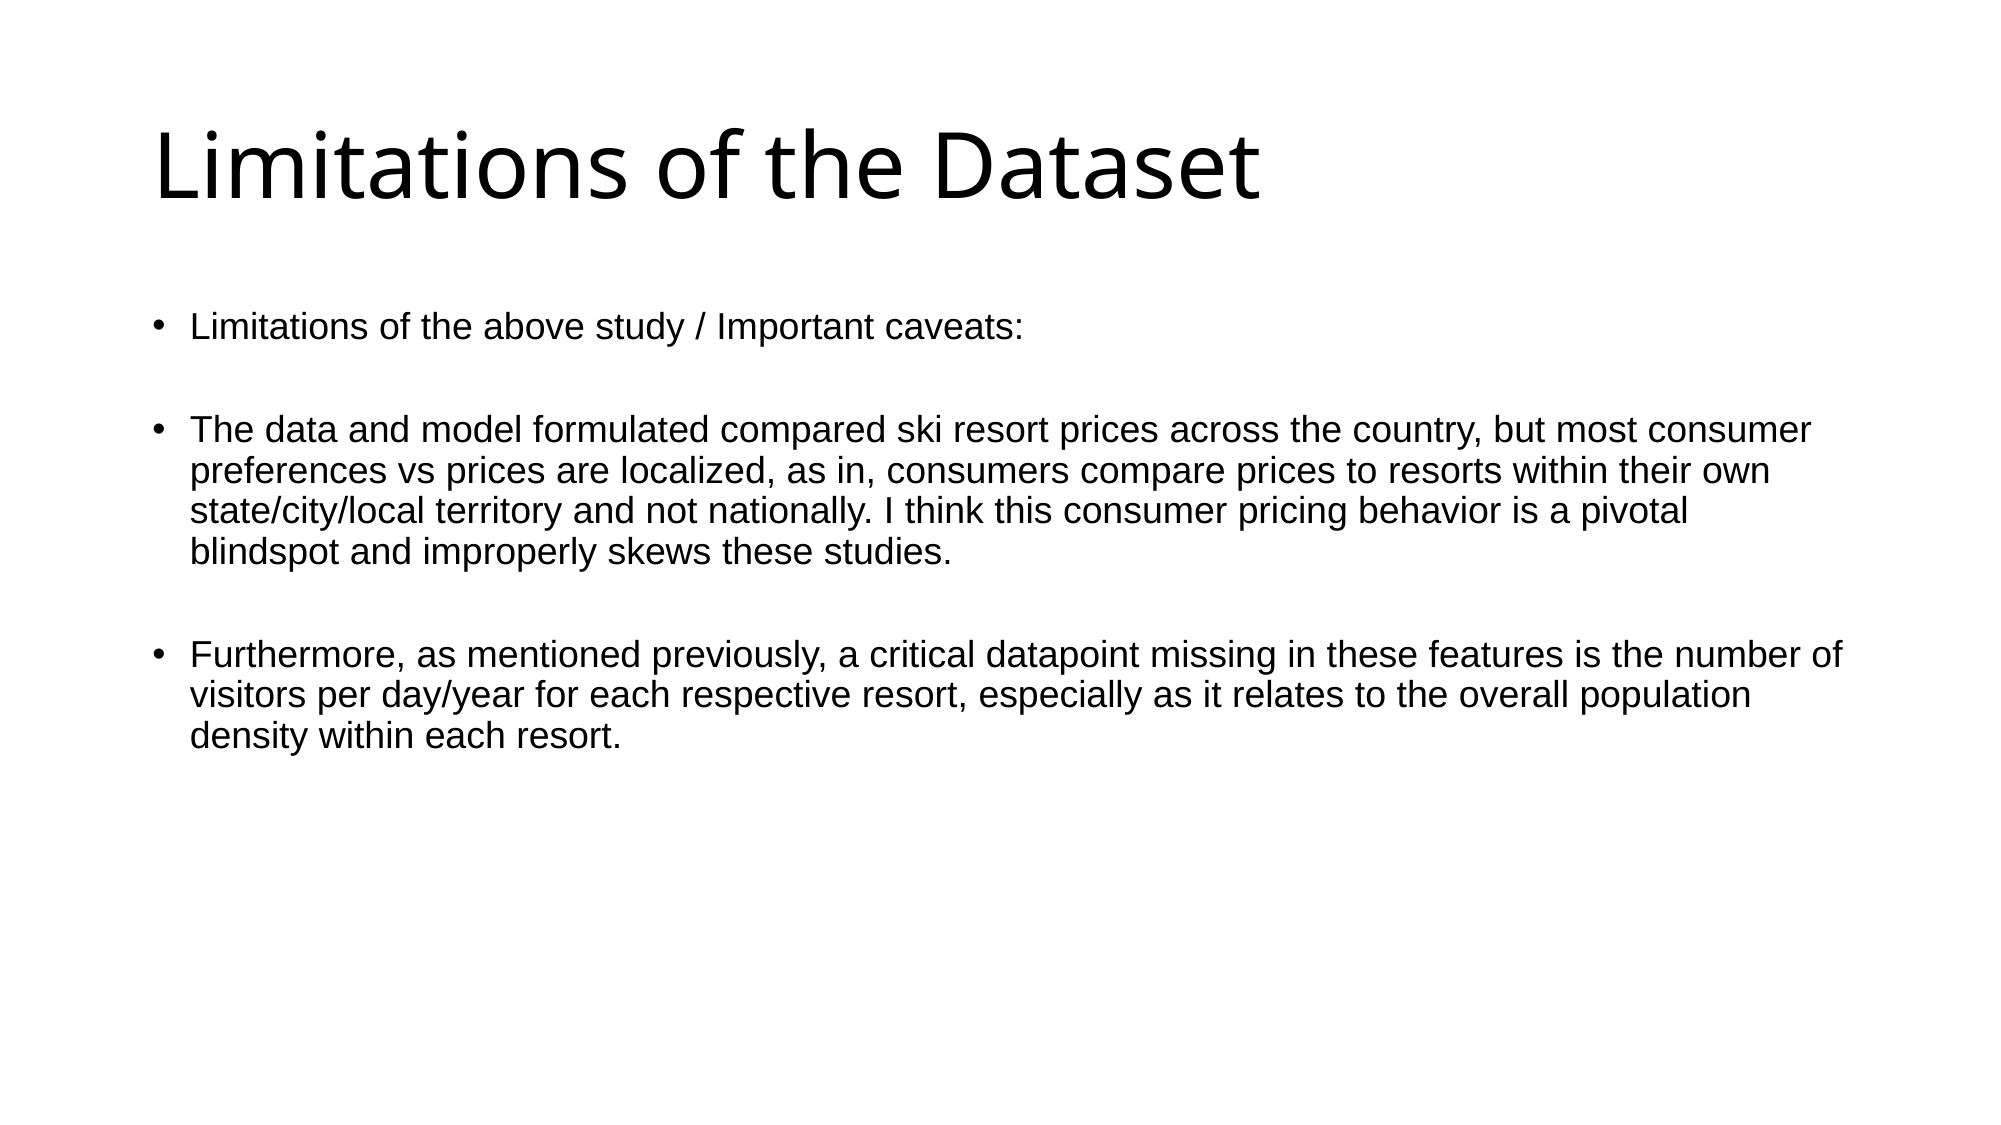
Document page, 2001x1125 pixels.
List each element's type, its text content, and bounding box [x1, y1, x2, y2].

list Limitations of the above study / Important caveats: The data and model formulated compared ski resort prices across the country, but most consumer preferences vs prices are localized, as in, consumers compare prices to resorts within their own state/city/local territory and not nationally. I think this consumer pricing behavior is a pivotal blindspot and improperly skews these studies. Furthermore, as mentioned previously, a critical datapoint missing in these features is the number of visitors per day/year for each respective resort, especially as it relates to the overall population density within each resort. [137, 299, 1863, 1014]
title Limitations of the Dataset [137, 59, 1863, 278]
